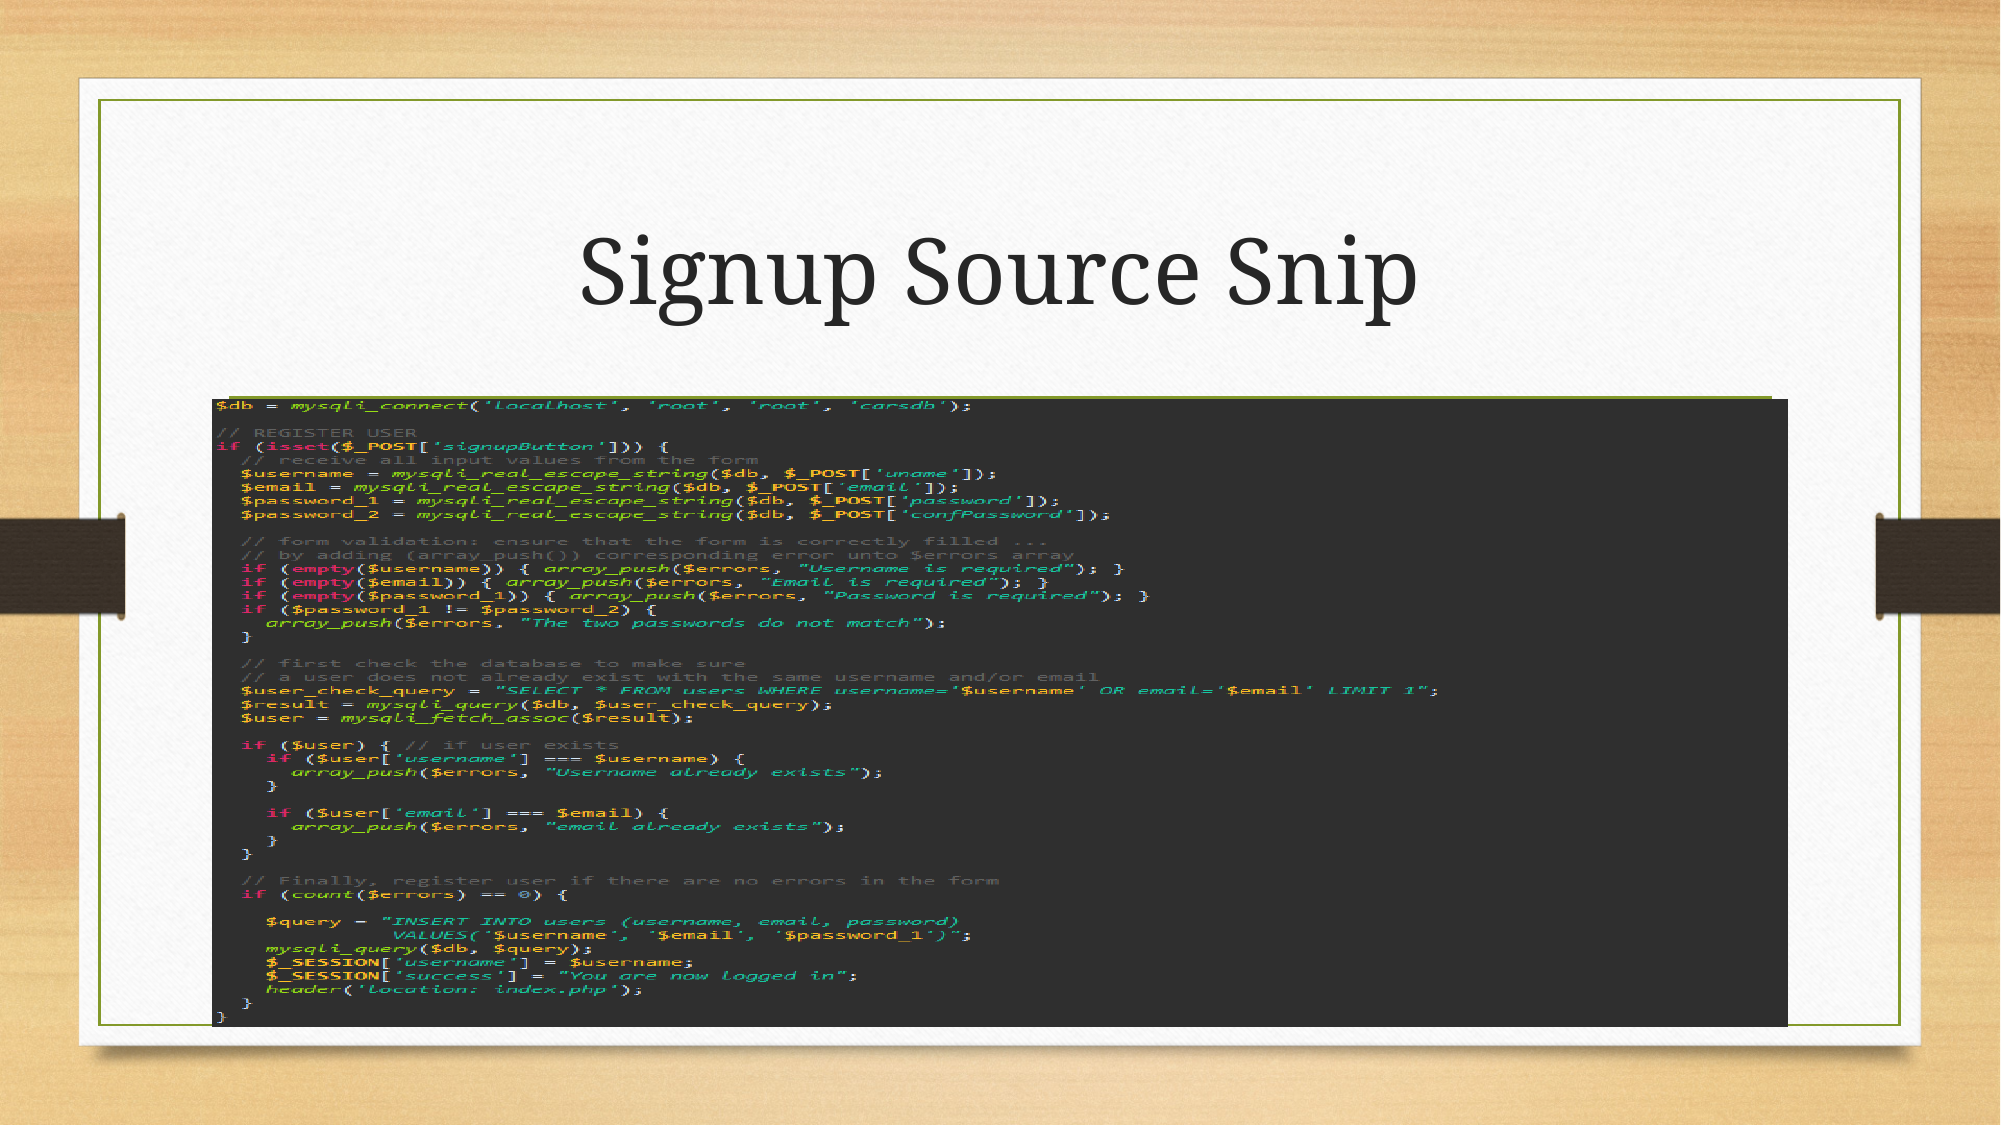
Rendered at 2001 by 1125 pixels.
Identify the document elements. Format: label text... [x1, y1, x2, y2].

picture [0, 0, 2001, 1125]
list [212, 399, 1788, 1027]
title Signup Source Snip [212, 161, 1788, 375]
